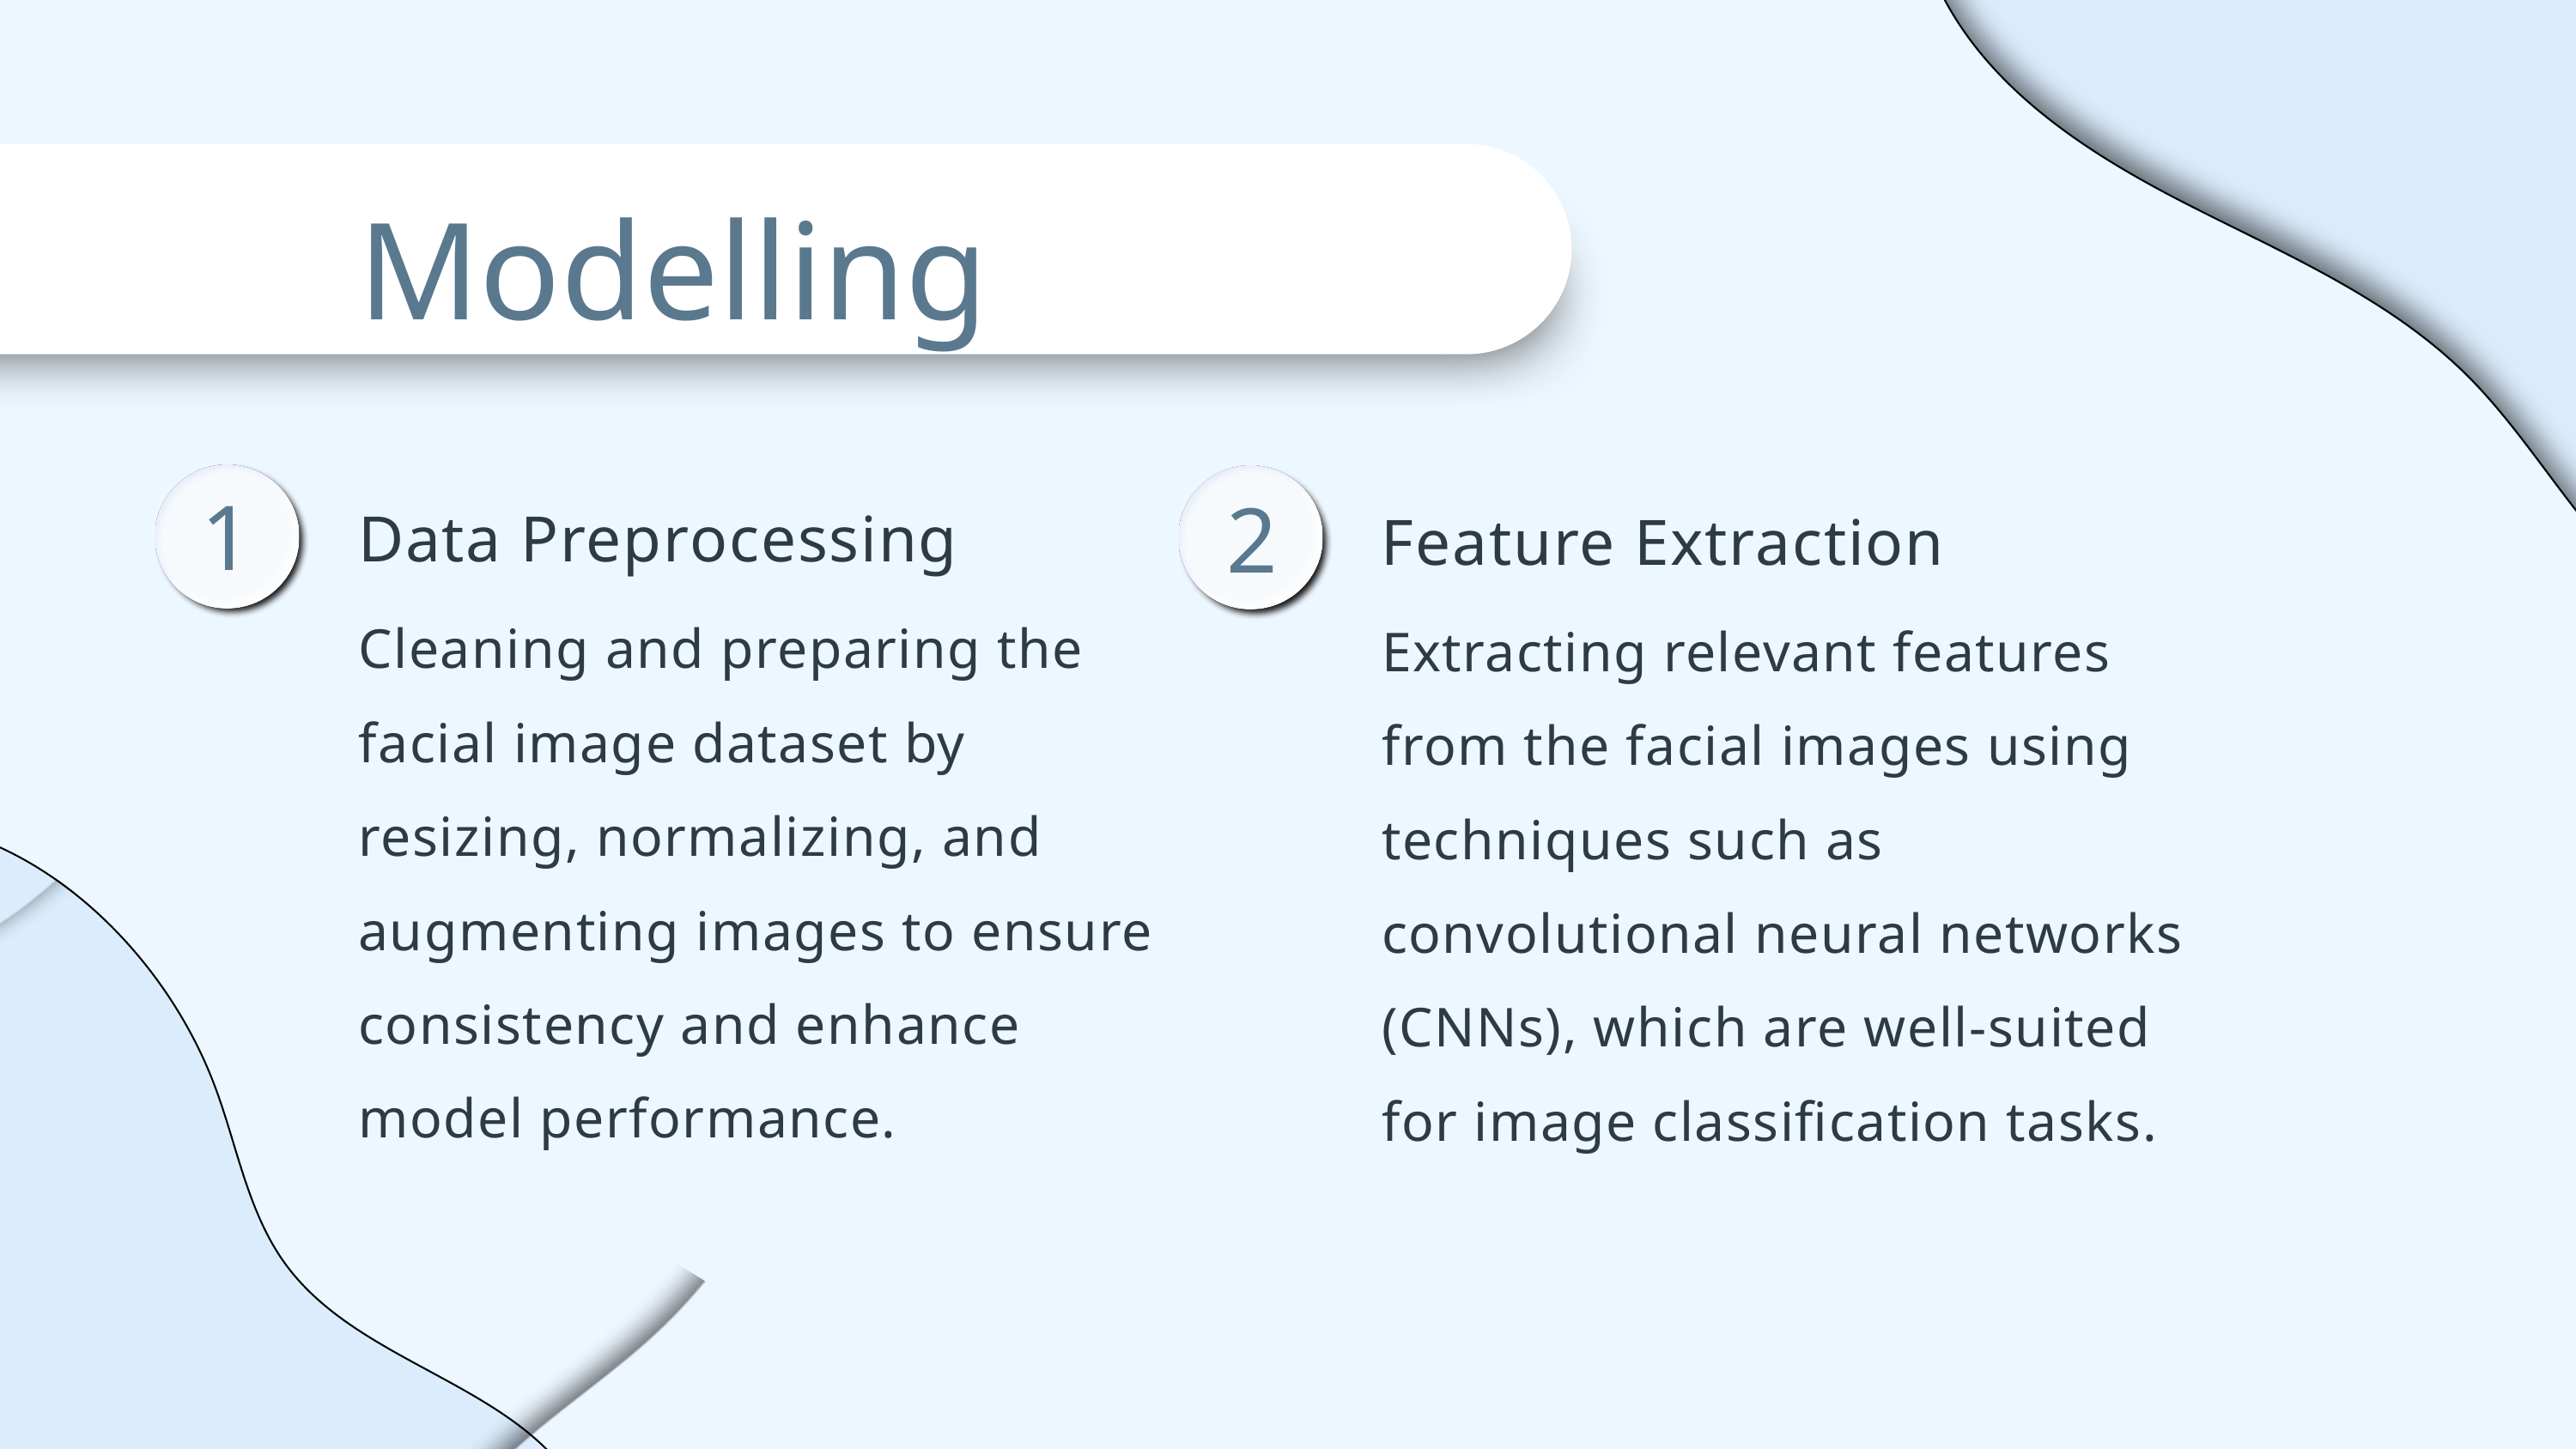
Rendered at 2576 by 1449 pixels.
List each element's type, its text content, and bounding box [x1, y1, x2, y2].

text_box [0, 813, 509, 1449]
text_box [144, 453, 310, 619]
picture [509, 1159, 803, 1449]
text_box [0, 143, 1572, 355]
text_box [1906, 0, 2576, 646]
text_box [1168, 455, 1334, 621]
text_box 2 [1211, 494, 1294, 591]
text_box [357, 483, 1169, 1136]
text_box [1381, 487, 2192, 1233]
text_box [1178, 465, 1323, 609]
text_box [0, 106, 1608, 410]
